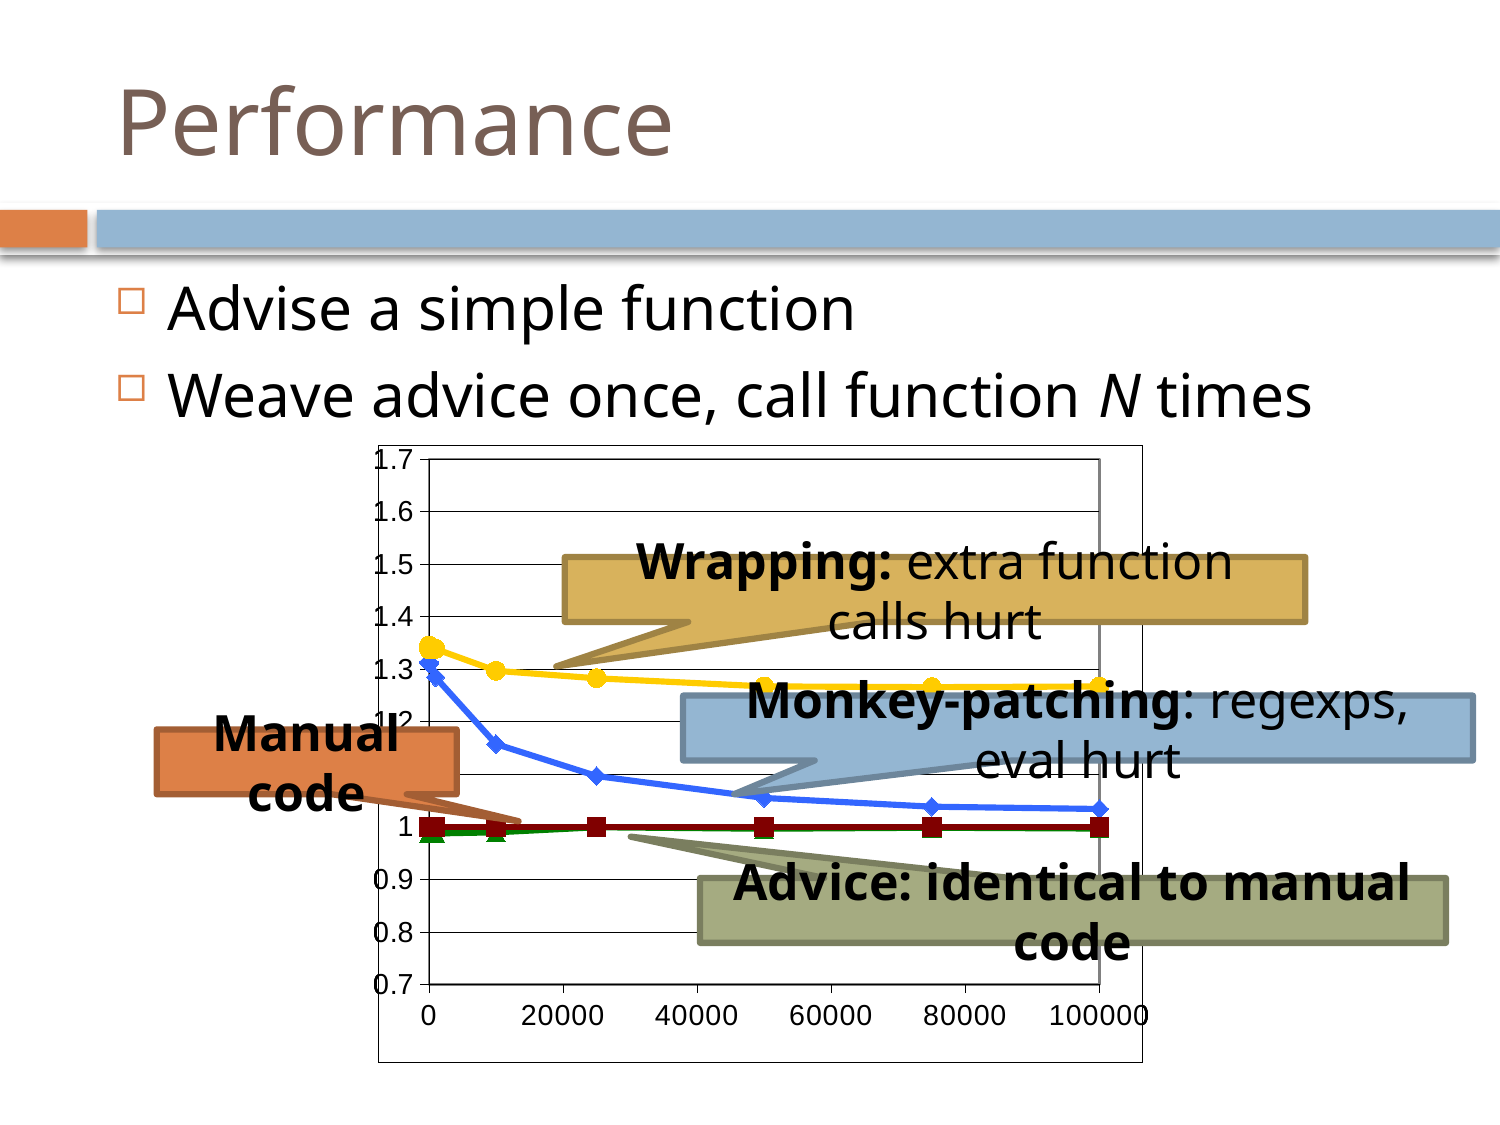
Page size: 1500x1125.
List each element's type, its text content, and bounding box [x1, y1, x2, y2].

text_box Monkey-patching: regexps, eval hurt [1158, 692, 1477, 764]
list Advise a simple function Weave advice once, call function N times [100, 262, 1438, 1000]
text_box Manual code [153, 726, 364, 803]
text_box Advice: identical to manual code [1158, 874, 1450, 947]
title Performance [100, 37, 1438, 200]
text_box Wrapping: extra function calls hurt [1158, 553, 1309, 626]
chart [372, 442, 1151, 1063]
